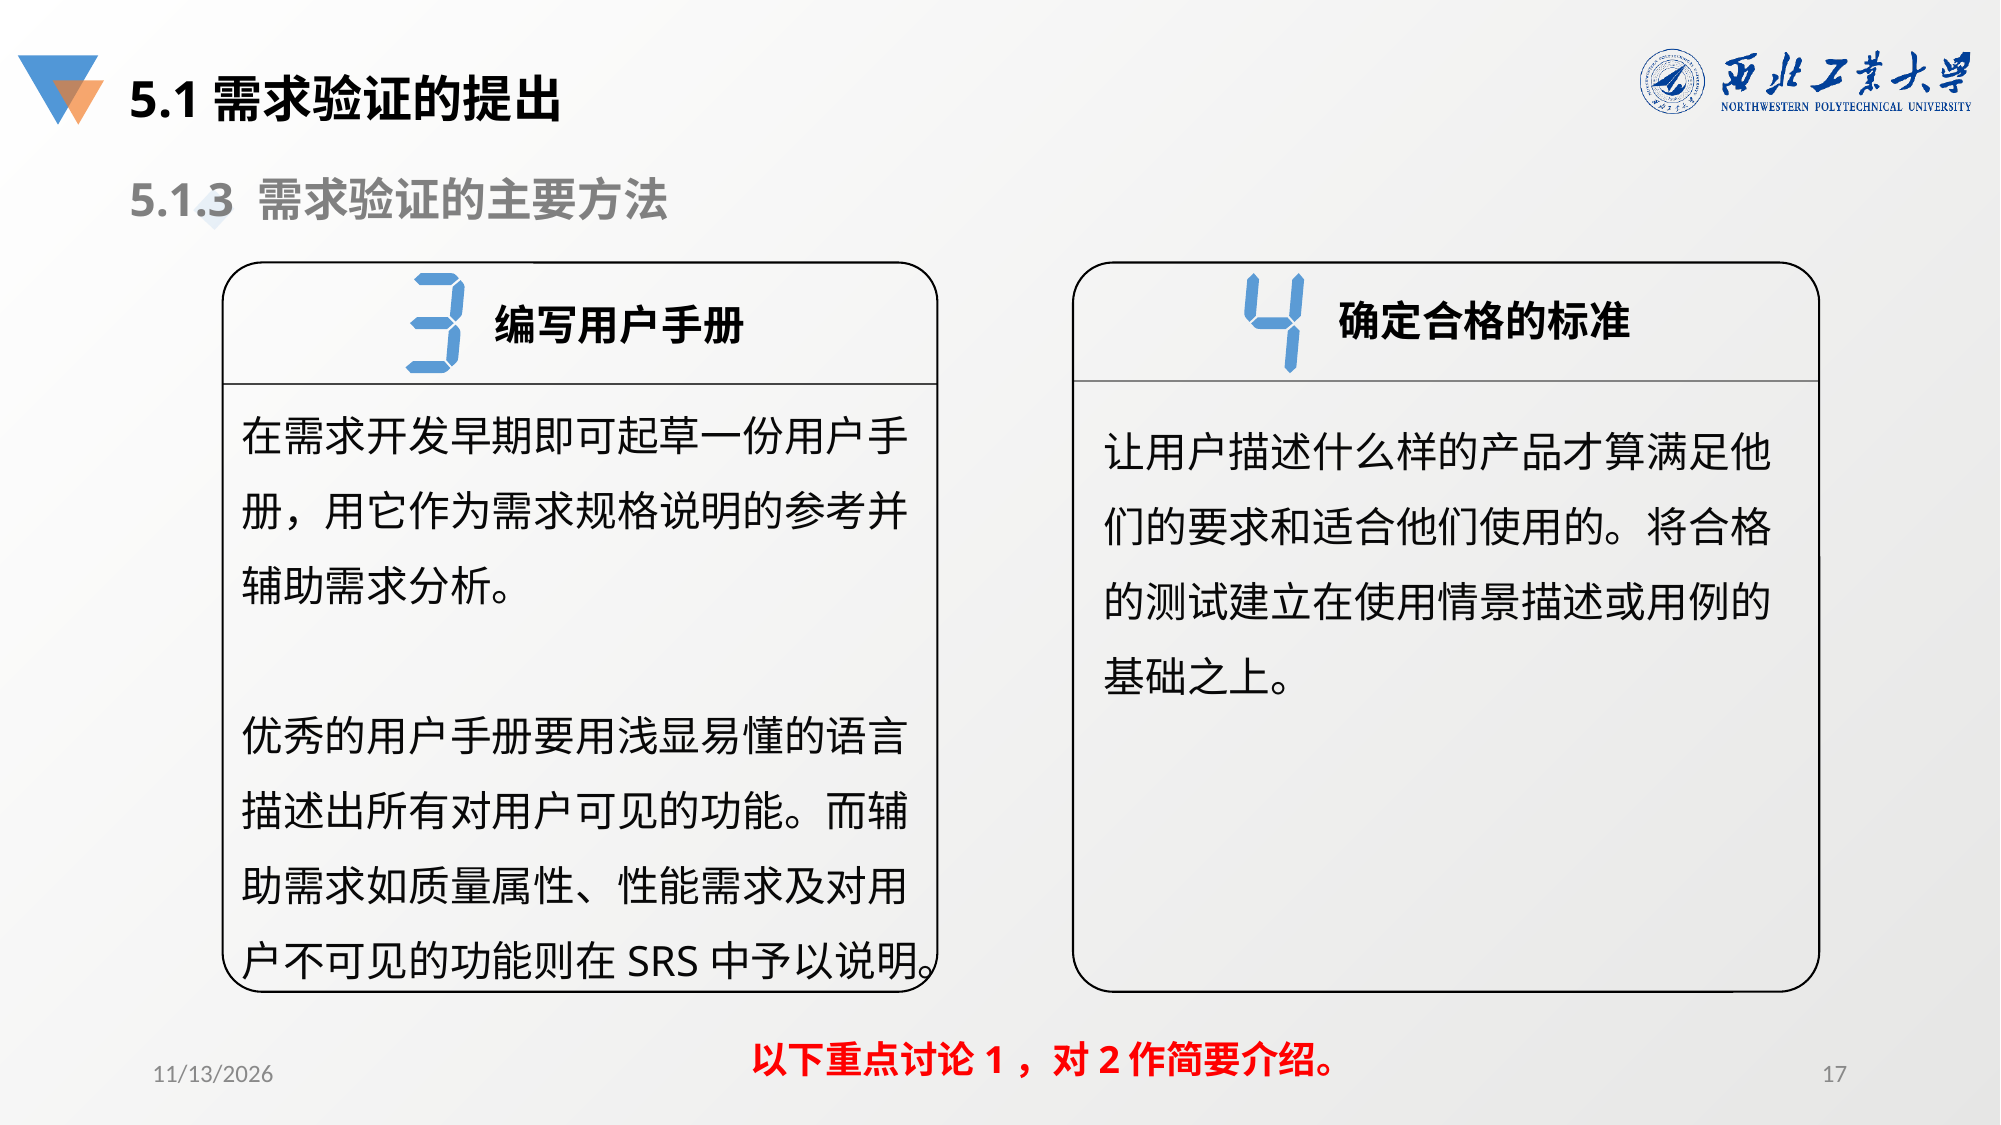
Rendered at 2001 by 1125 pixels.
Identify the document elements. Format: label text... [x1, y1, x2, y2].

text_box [1244, 273, 1649, 374]
text_box 5.1.3 需求验证的主要方法 [114, 162, 803, 233]
text_box [15, 54, 101, 127]
text_box 以下重点讨论1，对2作简要介绍。 [660, 1005, 1340, 1089]
slide_number 17 [1412, 1042, 1863, 1103]
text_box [1072, 262, 1820, 992]
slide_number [137, 1042, 588, 1103]
picture [1636, 41, 1973, 125]
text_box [405, 273, 762, 374]
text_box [222, 262, 945, 992]
text_box [50, 79, 106, 127]
text_box 5.1需求验证的提出 [114, 60, 703, 136]
